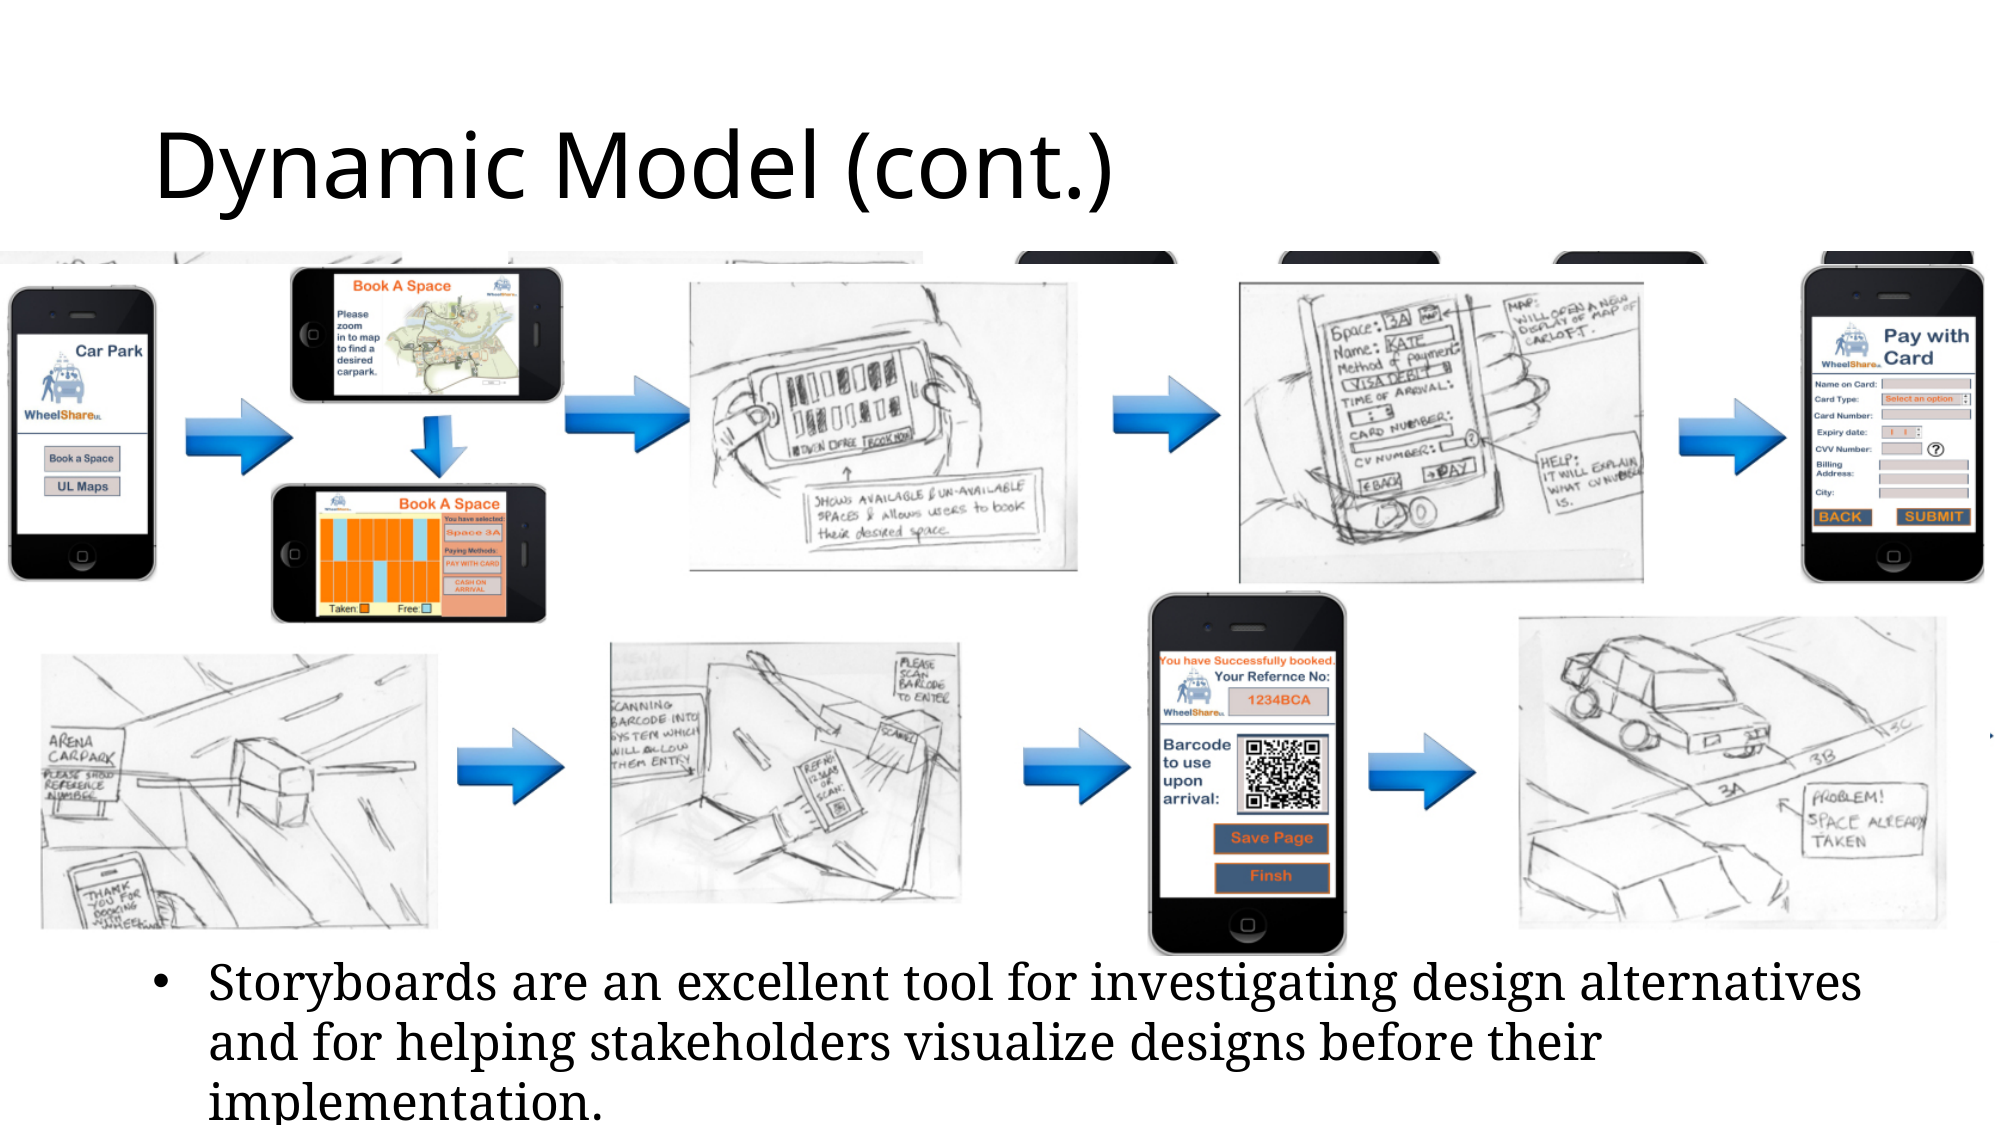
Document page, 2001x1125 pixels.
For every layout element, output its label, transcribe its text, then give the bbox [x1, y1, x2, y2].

picture [0, 251, 1999, 956]
title Dynamic Model (cont.) [137, 59, 1863, 251]
text_box Storyboards are an excellent tool for investigating design alternatives and for helping stakeholders visualize designs before their implementation. [137, 956, 1935, 1125]
